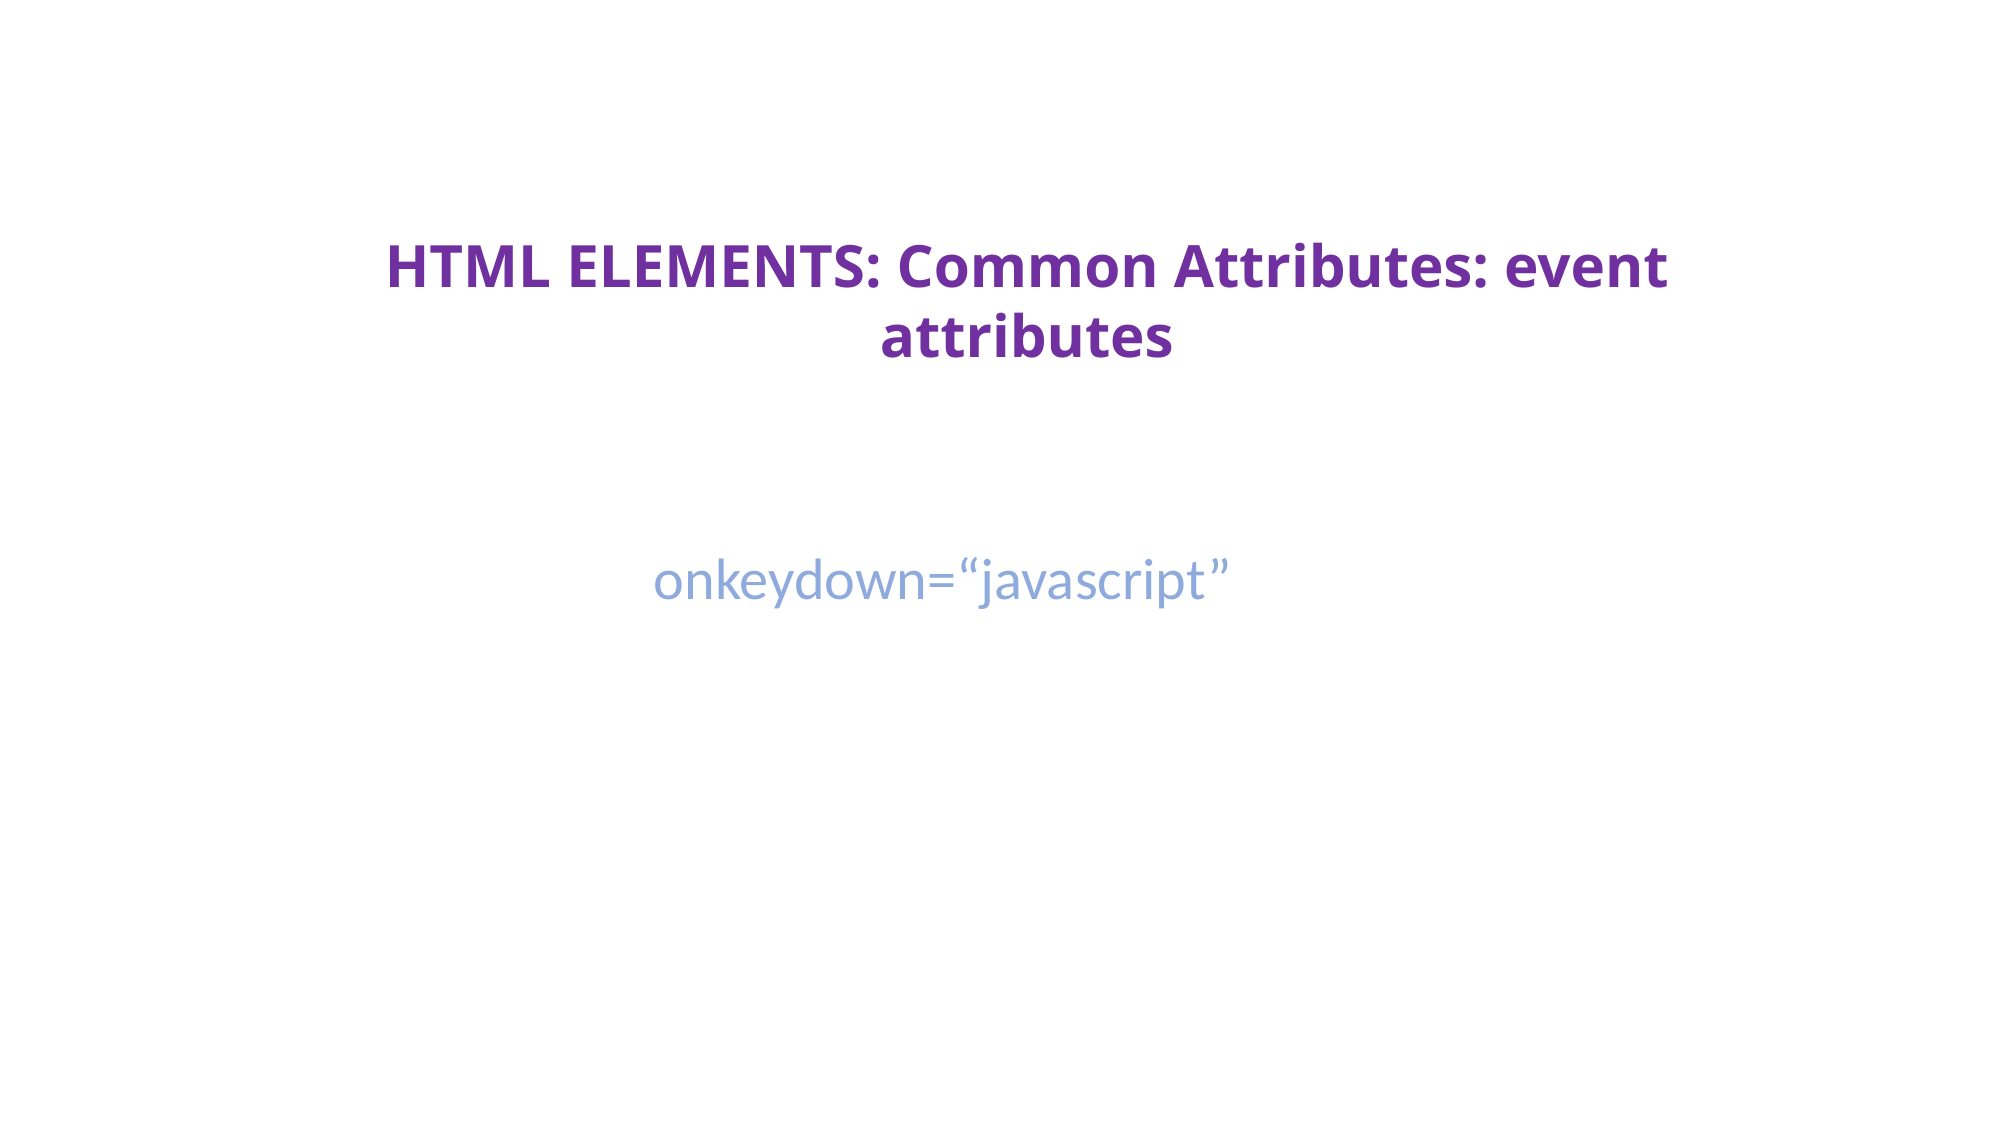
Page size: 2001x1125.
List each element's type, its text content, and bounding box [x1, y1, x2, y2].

text_box HTML ELEMENTS: Common Attributes: event attributes [279, 234, 1775, 365]
text_box onkeydown=“javascript” [139, 447, 1748, 705]
